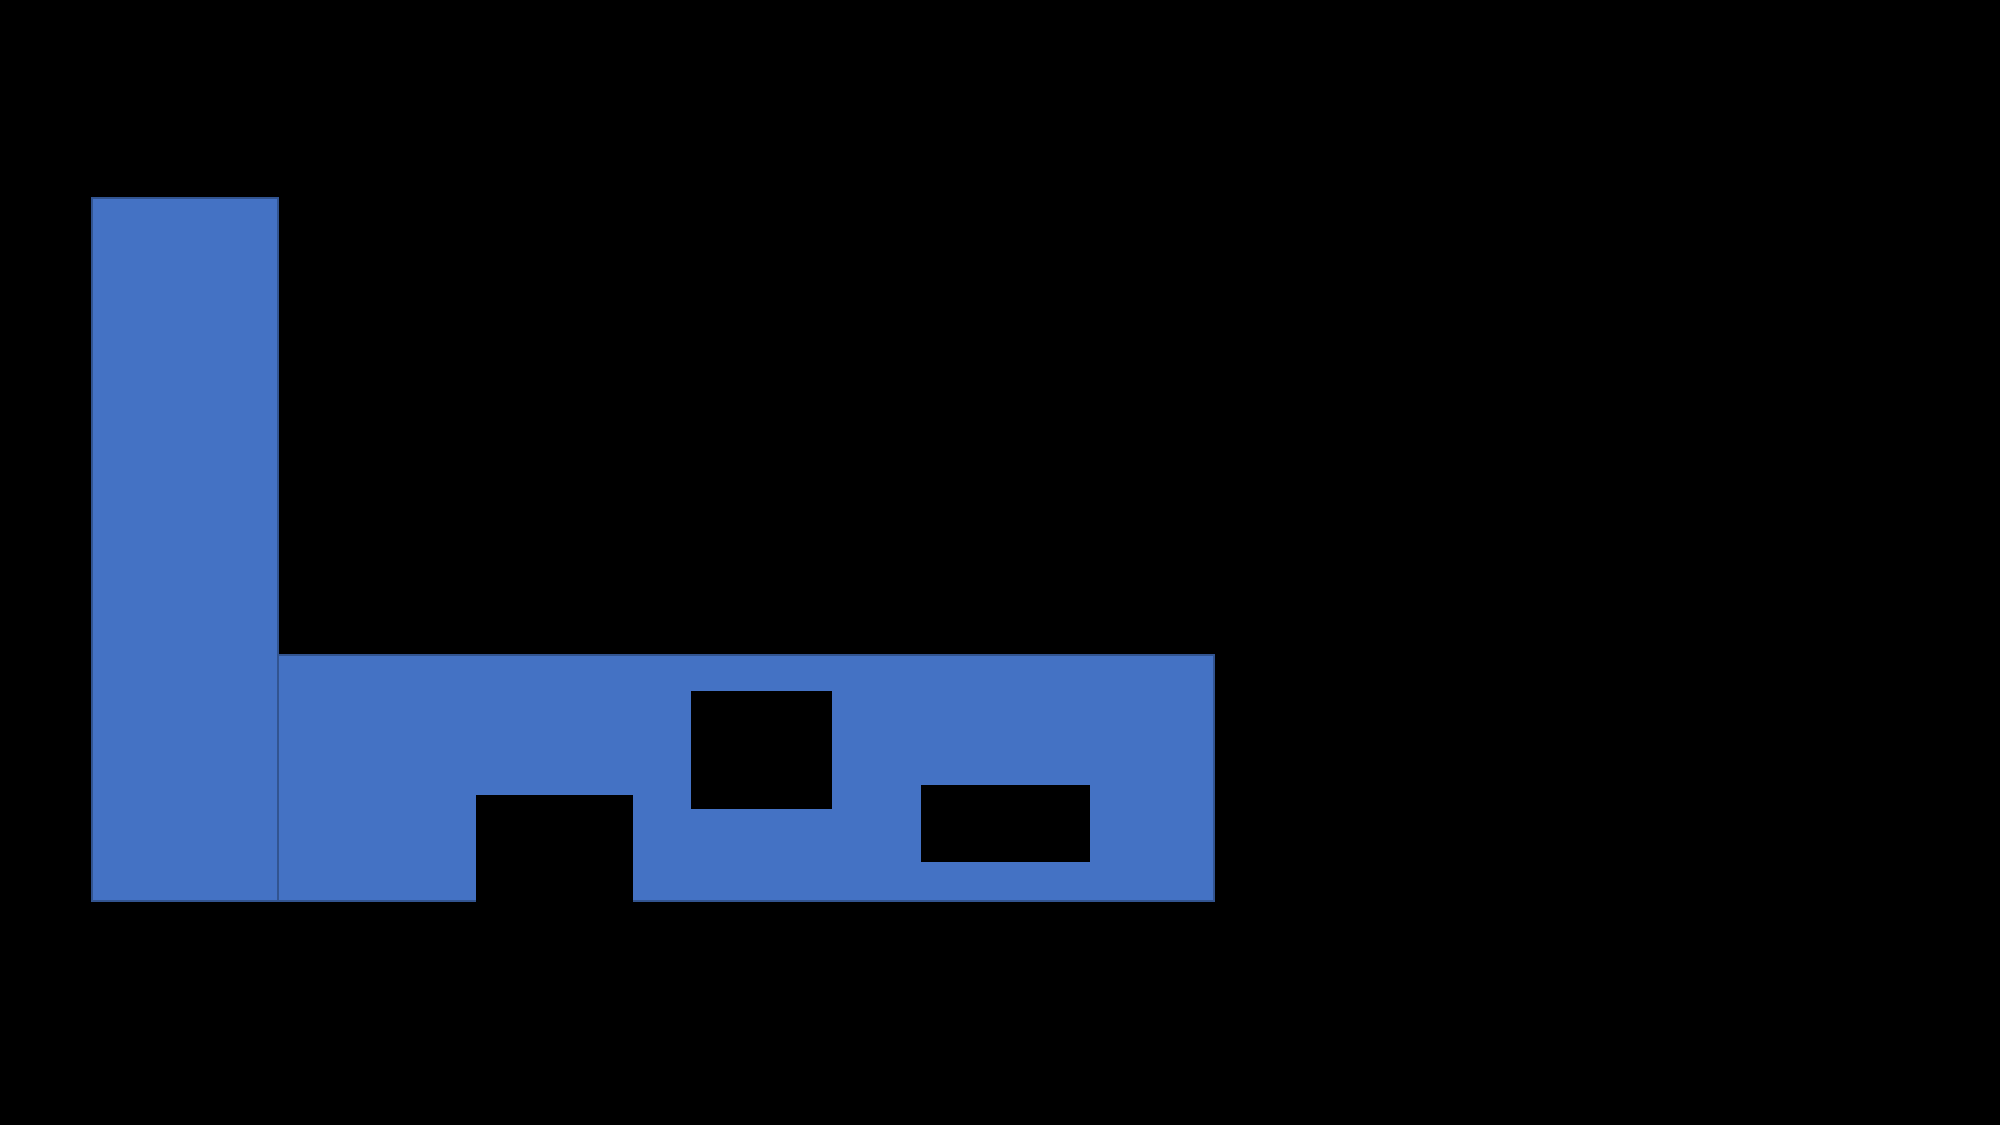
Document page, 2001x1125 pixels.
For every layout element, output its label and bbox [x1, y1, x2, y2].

text_box [921, 785, 1090, 862]
text_box [691, 691, 832, 809]
text_box [91, 197, 279, 902]
text_box [476, 795, 633, 902]
text_box [277, 654, 1215, 902]
